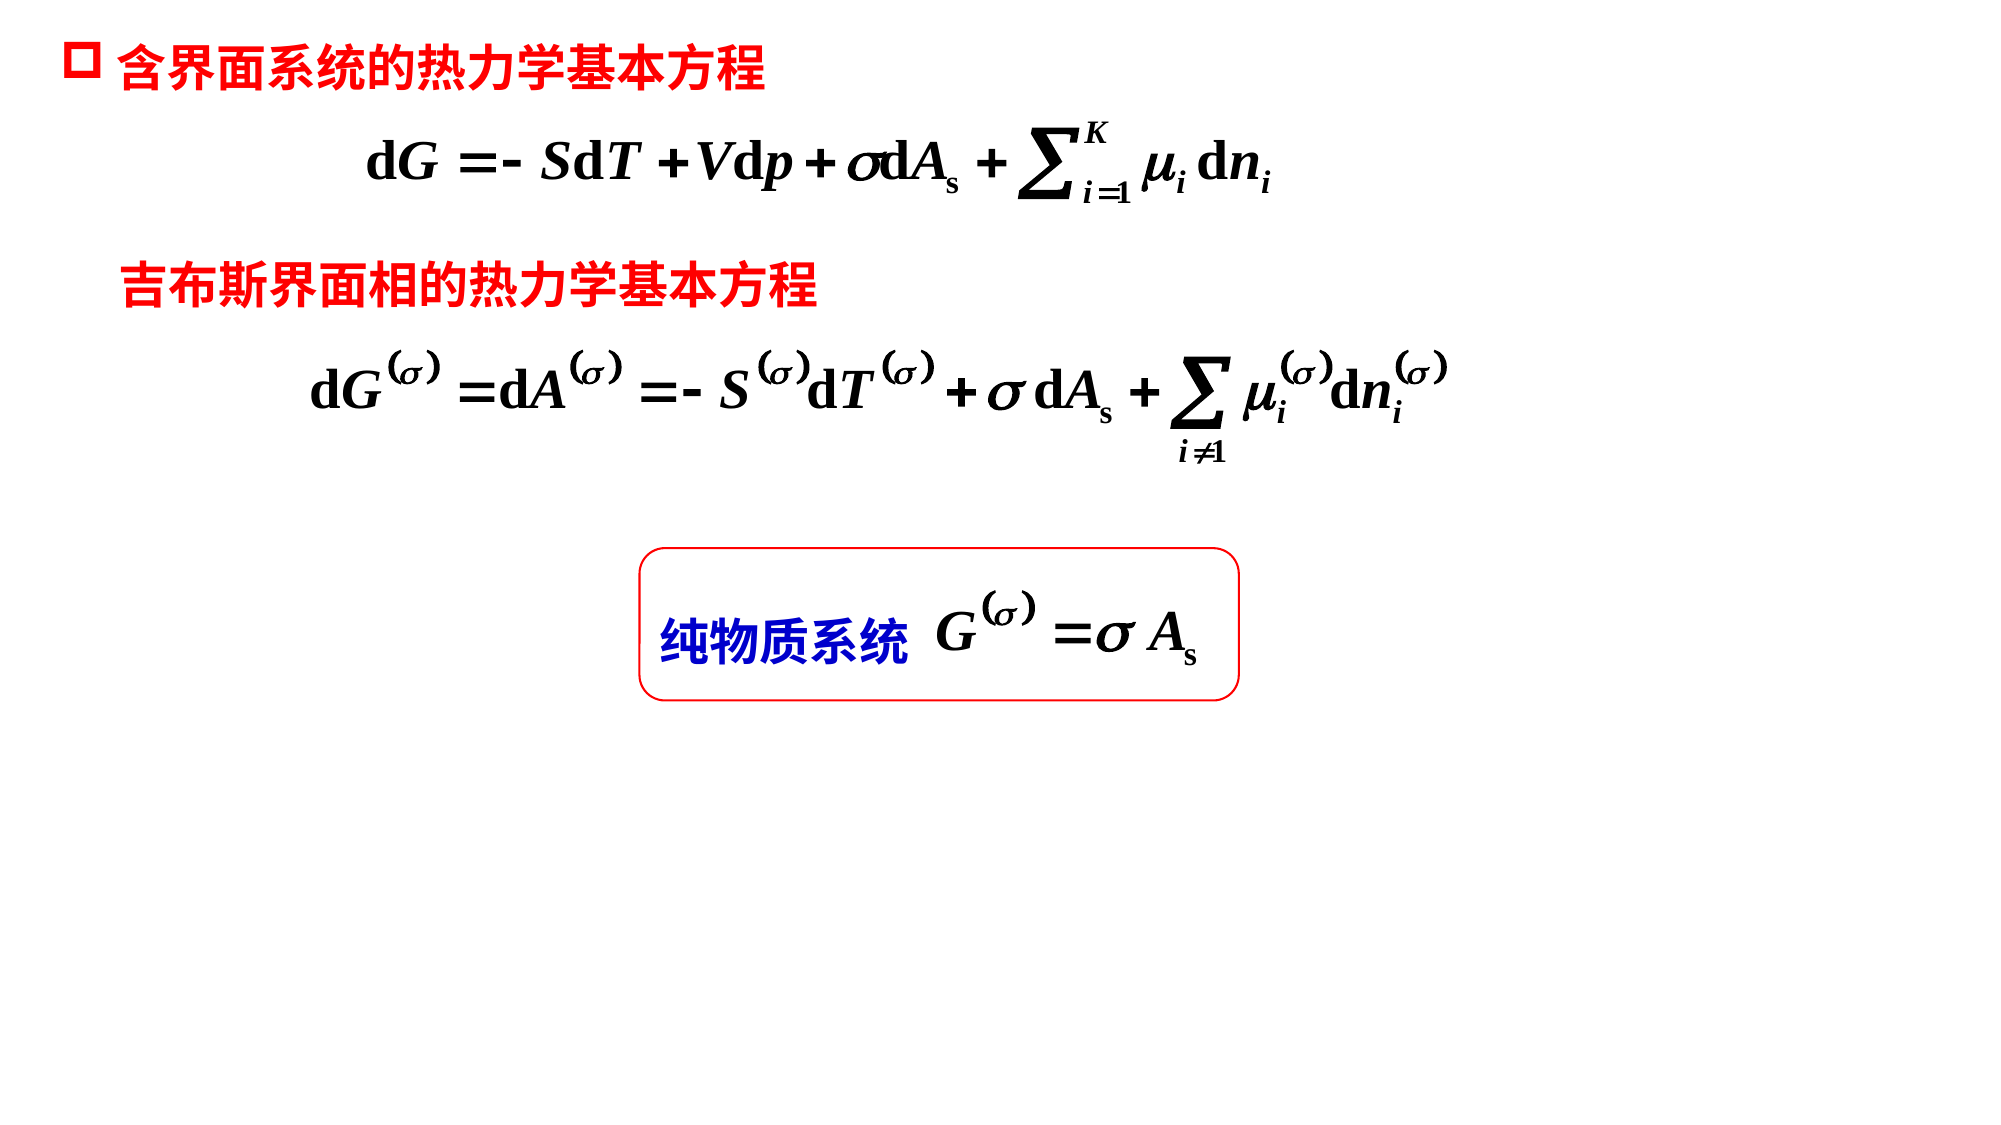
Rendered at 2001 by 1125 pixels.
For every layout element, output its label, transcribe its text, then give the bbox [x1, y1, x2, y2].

text_box 含界面系统的热力学基本方程 [45, 29, 1239, 104]
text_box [929, 587, 1209, 680]
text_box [303, 309, 1457, 475]
text_box 吉布斯界面相的热力学基本方程 [103, 246, 1297, 322]
text_box [638, 547, 1240, 702]
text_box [357, 104, 1297, 217]
text_box 纯物质系统 [644, 543, 1807, 679]
